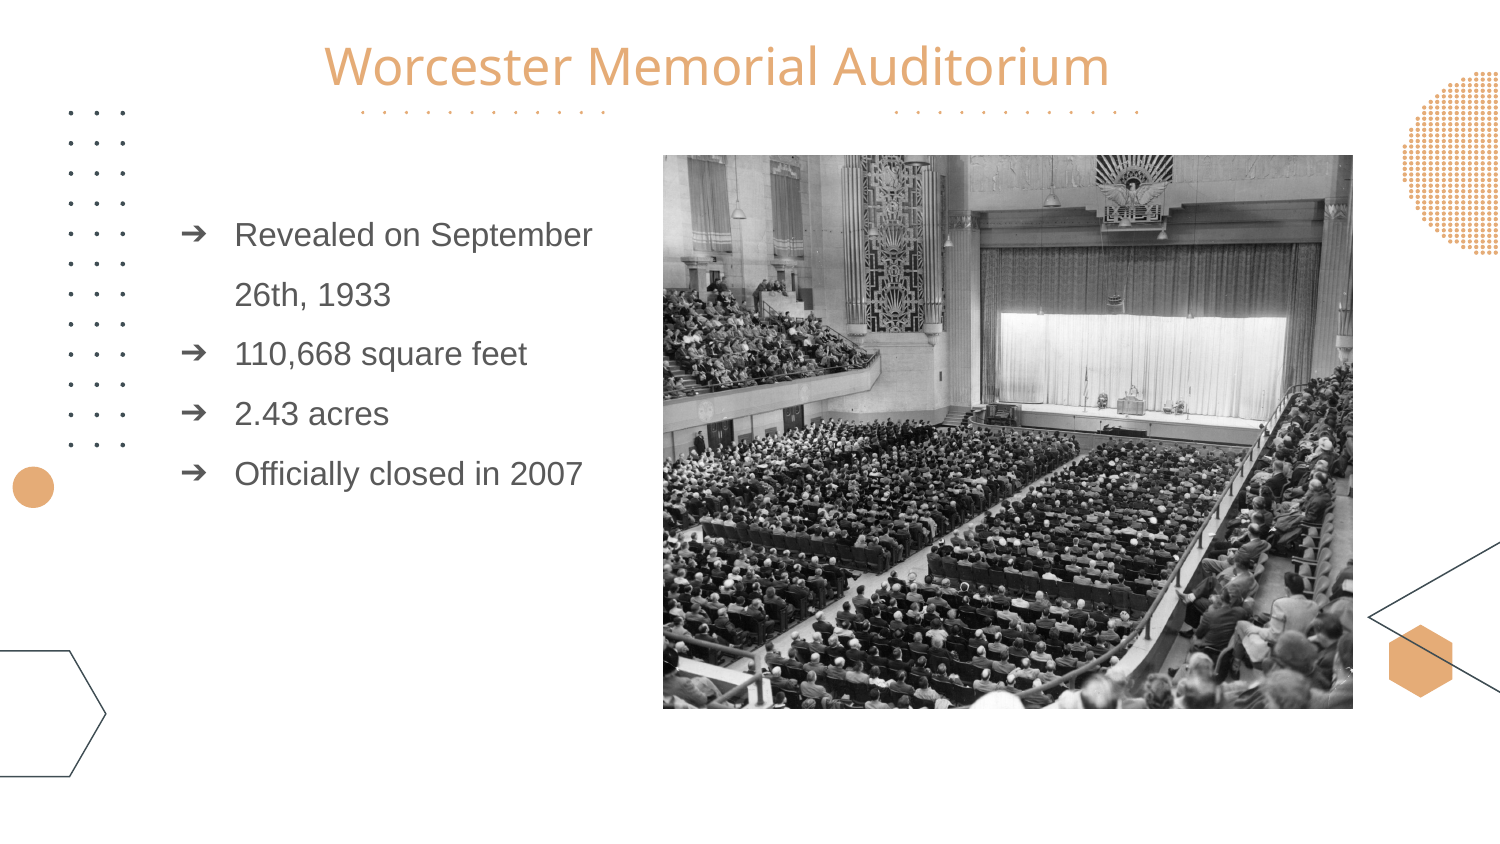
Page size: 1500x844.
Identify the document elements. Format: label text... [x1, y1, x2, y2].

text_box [360, 110, 606, 115]
picture [663, 154, 1354, 709]
subtitle Revealed on September 26th, 1933 110,668 square feet 2.43 acres Officially closed in 2007 [144, 214, 632, 551]
title Worcester Memorial Auditorium [310, 42, 1190, 111]
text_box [894, 110, 1140, 115]
